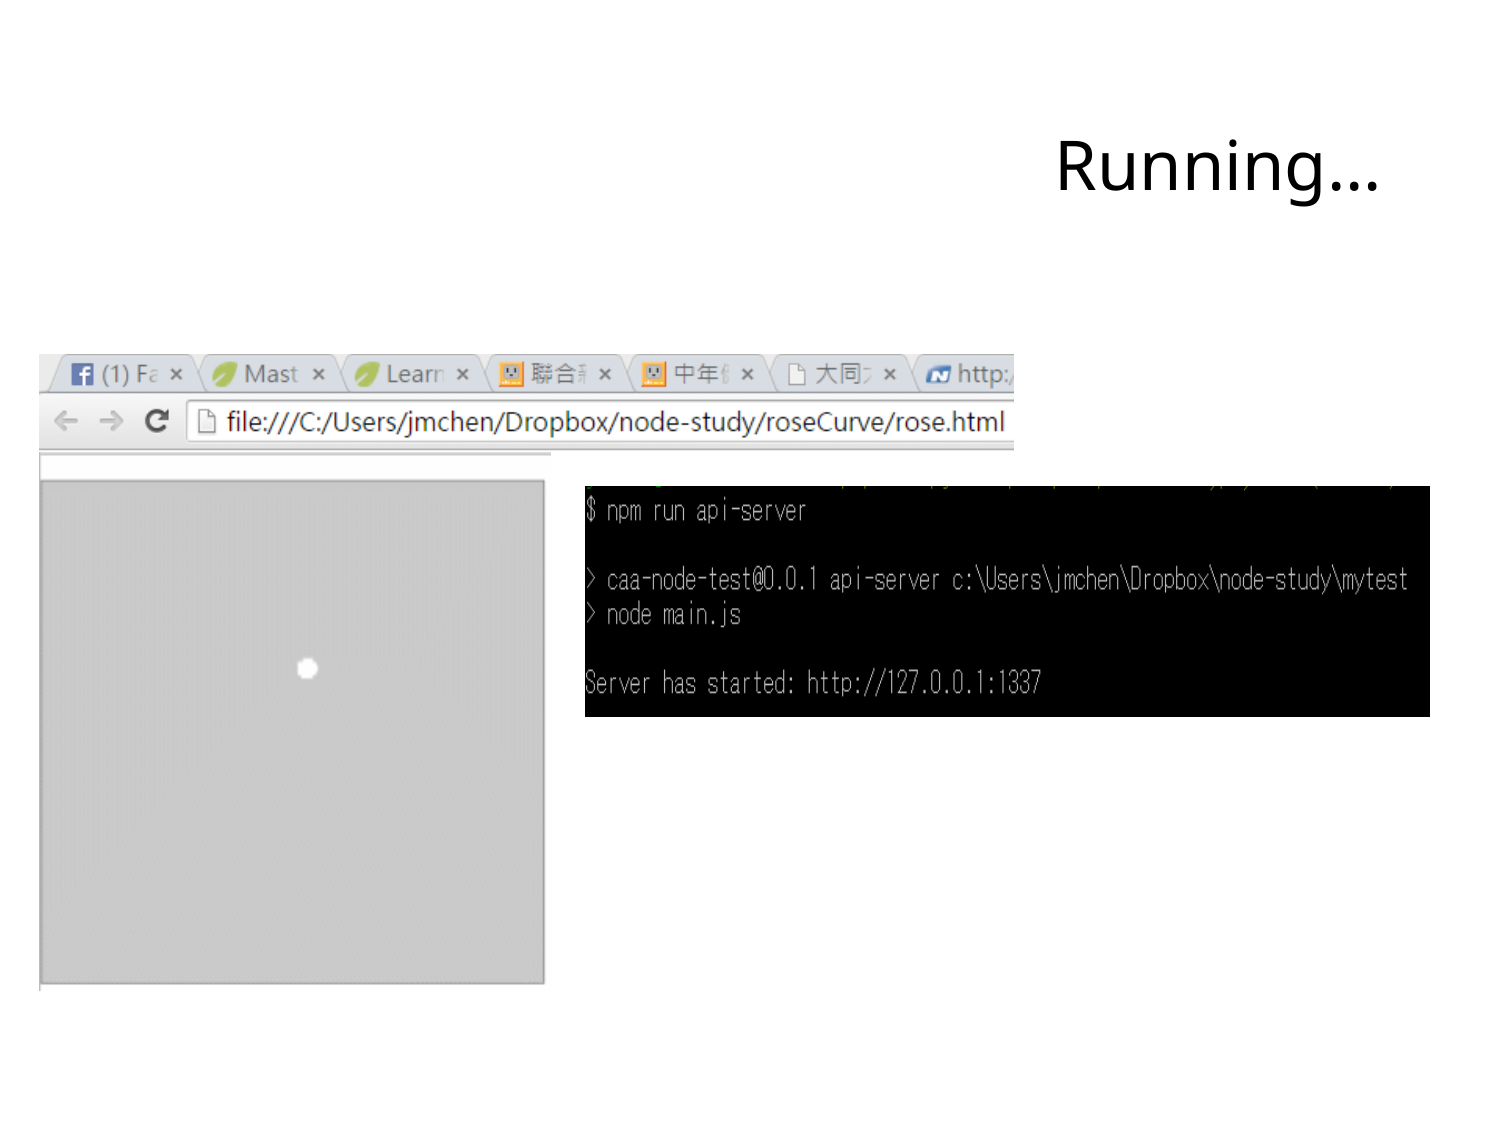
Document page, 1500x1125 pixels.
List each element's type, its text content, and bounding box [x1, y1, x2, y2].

title Running… [103, 59, 1397, 278]
picture [585, 486, 1430, 717]
picture [39, 354, 1014, 991]
